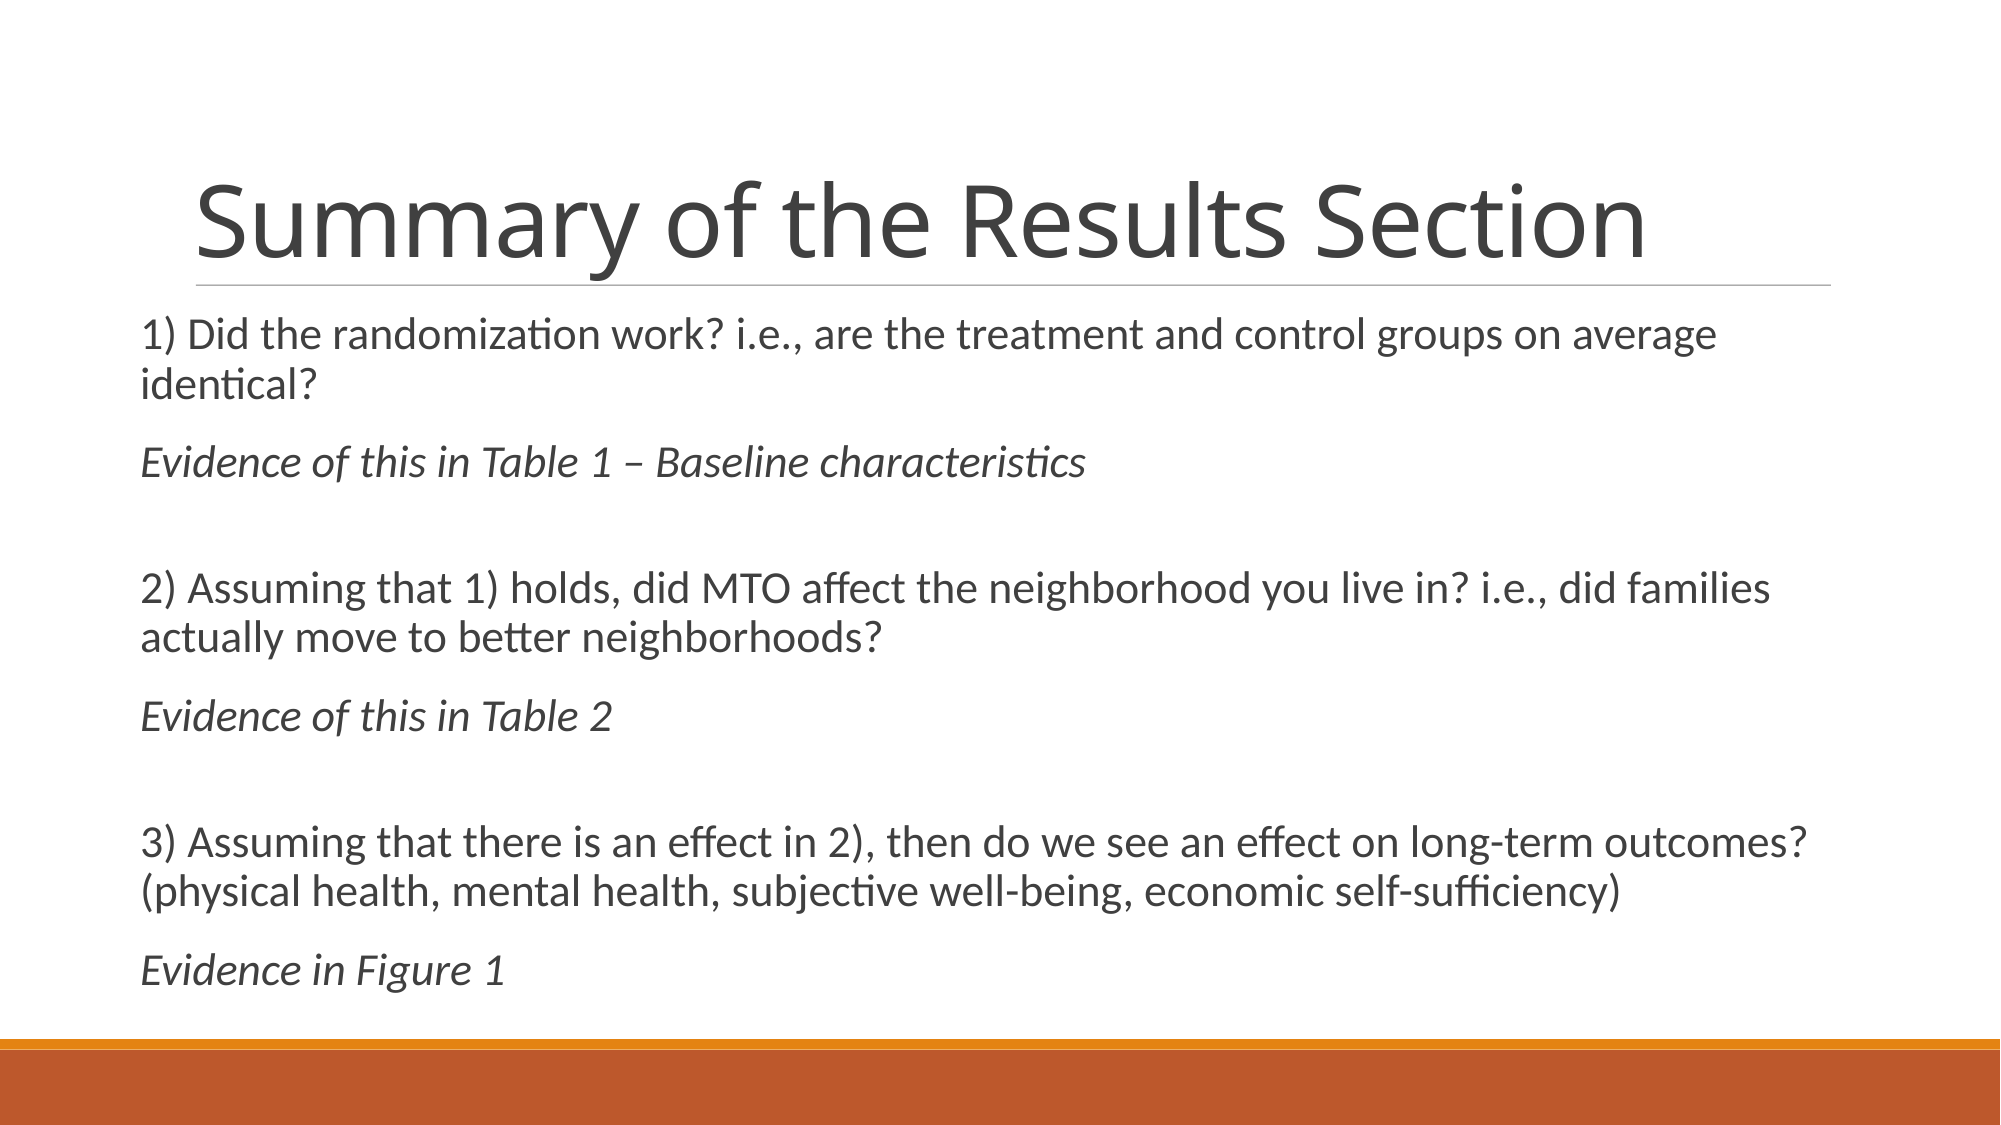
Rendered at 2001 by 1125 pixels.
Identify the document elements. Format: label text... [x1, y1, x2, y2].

list 1) Did the randomization work? i.e., are the treatment and control groups on average identical? Evidence of this in Table 1 – Baseline characteristics 2) Assuming that 1) holds, did MTO affect the neighborhood you live in? i.e., did families actually move to better neighborhoods? Evidence of this in Table 2 3) Assuming that there is an effect in 2), then do we see an effect on long-term outcomes? (physical health, mental health, subjective well-being, economic self-sufficiency) Evidence in Figure 1 [125, 302, 1830, 963]
title Summary of the Results Section [180, 47, 1830, 285]
